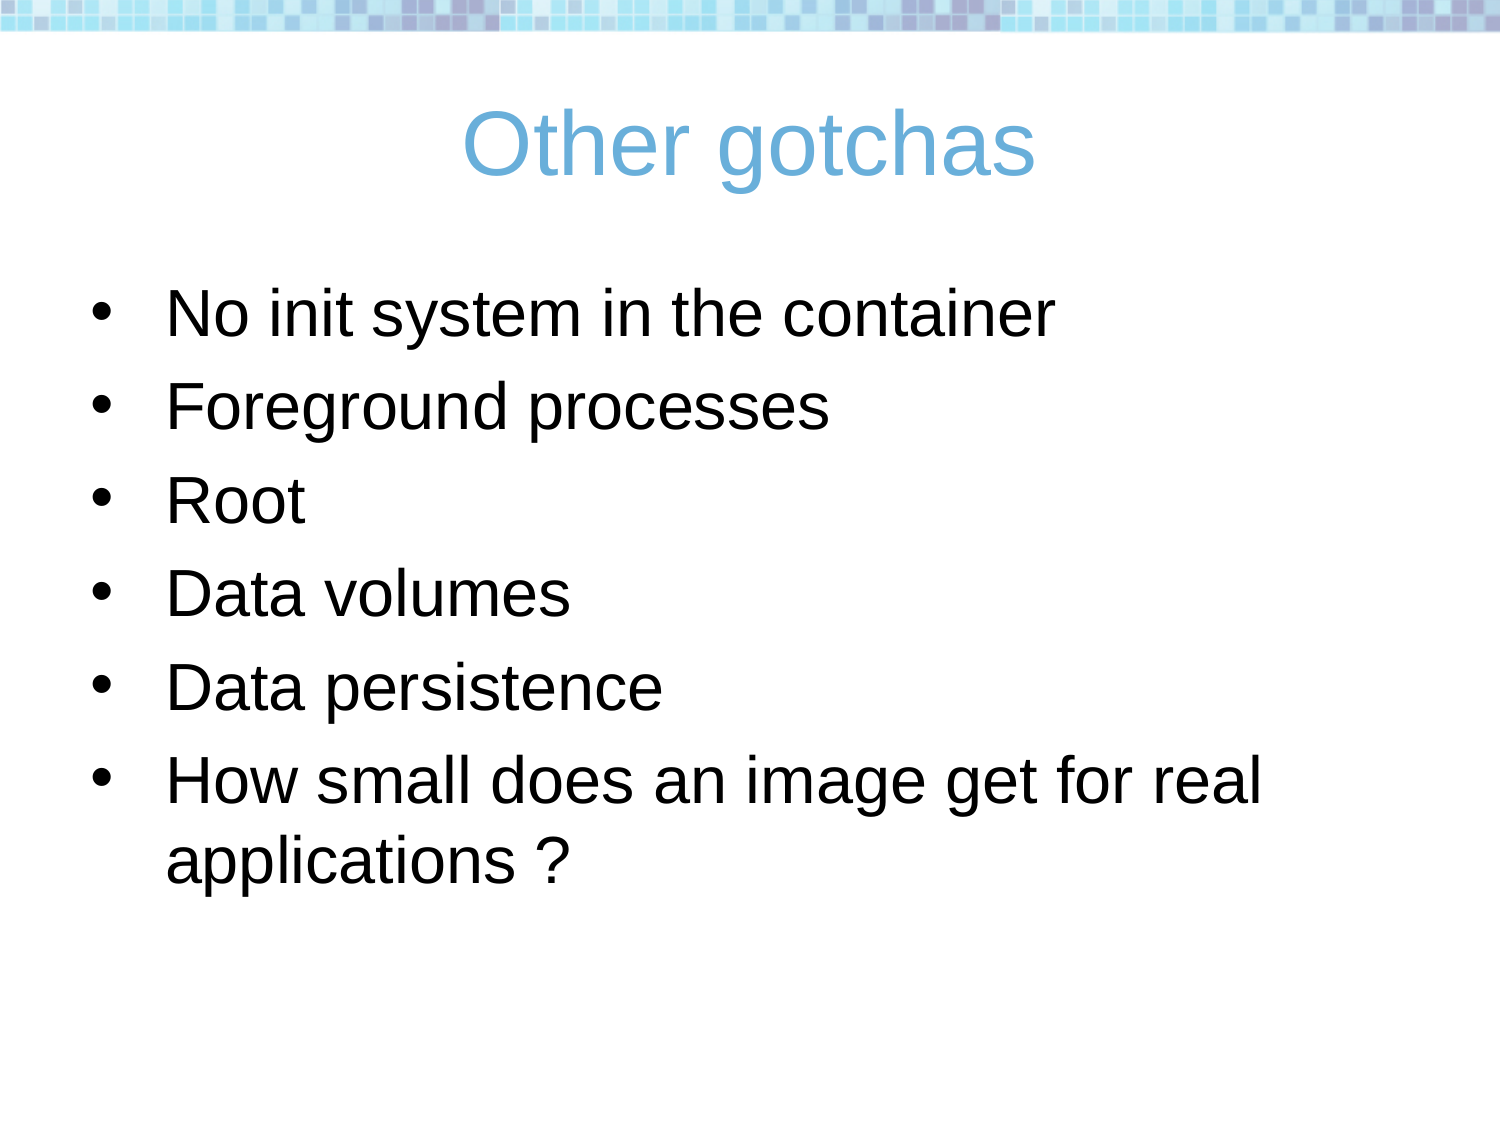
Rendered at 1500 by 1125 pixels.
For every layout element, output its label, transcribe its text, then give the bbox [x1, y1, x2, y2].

picture [0, 0, 1500, 48]
title Other gotchas [75, 45, 1425, 233]
list No init system in the container Foreground processes Root Data volumes Data persistence How small does an image get for real applications ? [75, 262, 1425, 1005]
